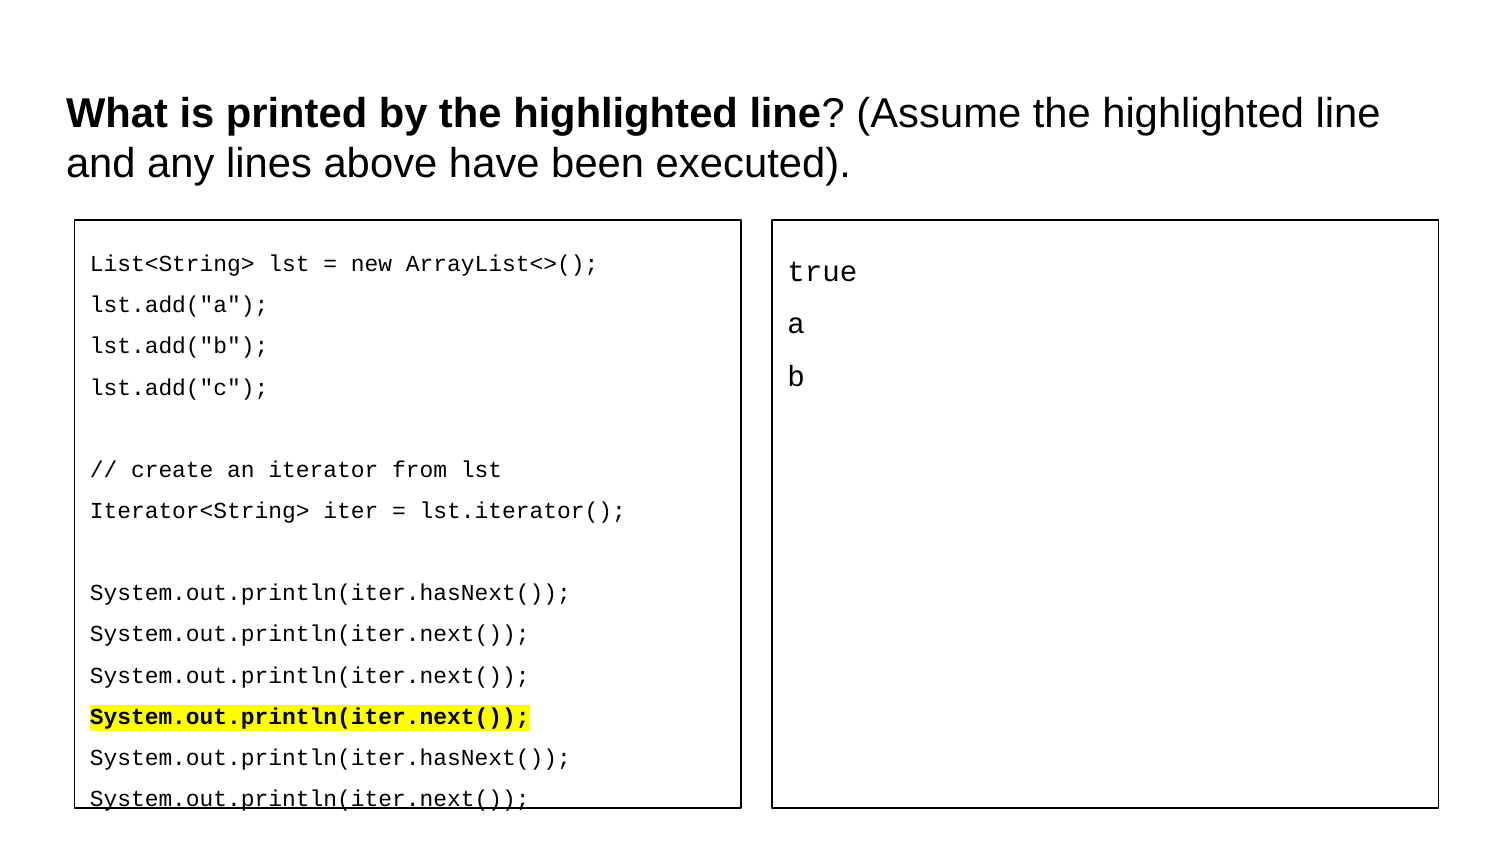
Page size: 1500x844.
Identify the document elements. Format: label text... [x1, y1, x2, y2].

text_box List<String> lst = new ArrayList<>(); lst.add("a"); lst.add("b"); lst.add("c"); // create an iterator from lst Iterator<String> iter = lst.iterator(); System.out.println(iter.hasNext()); System.out.println(iter.next()); System.out.println(iter.next()); System.out.println(iter.next()); System.out.println(iter.hasNext()); System.out.println(iter.next()); [74, 219, 741, 808]
text_box true a b [772, 219, 1439, 808]
title What is printed by the highlighted line? (Assume the highlighted line and any lines above have been executed). [51, 99, 1449, 201]
